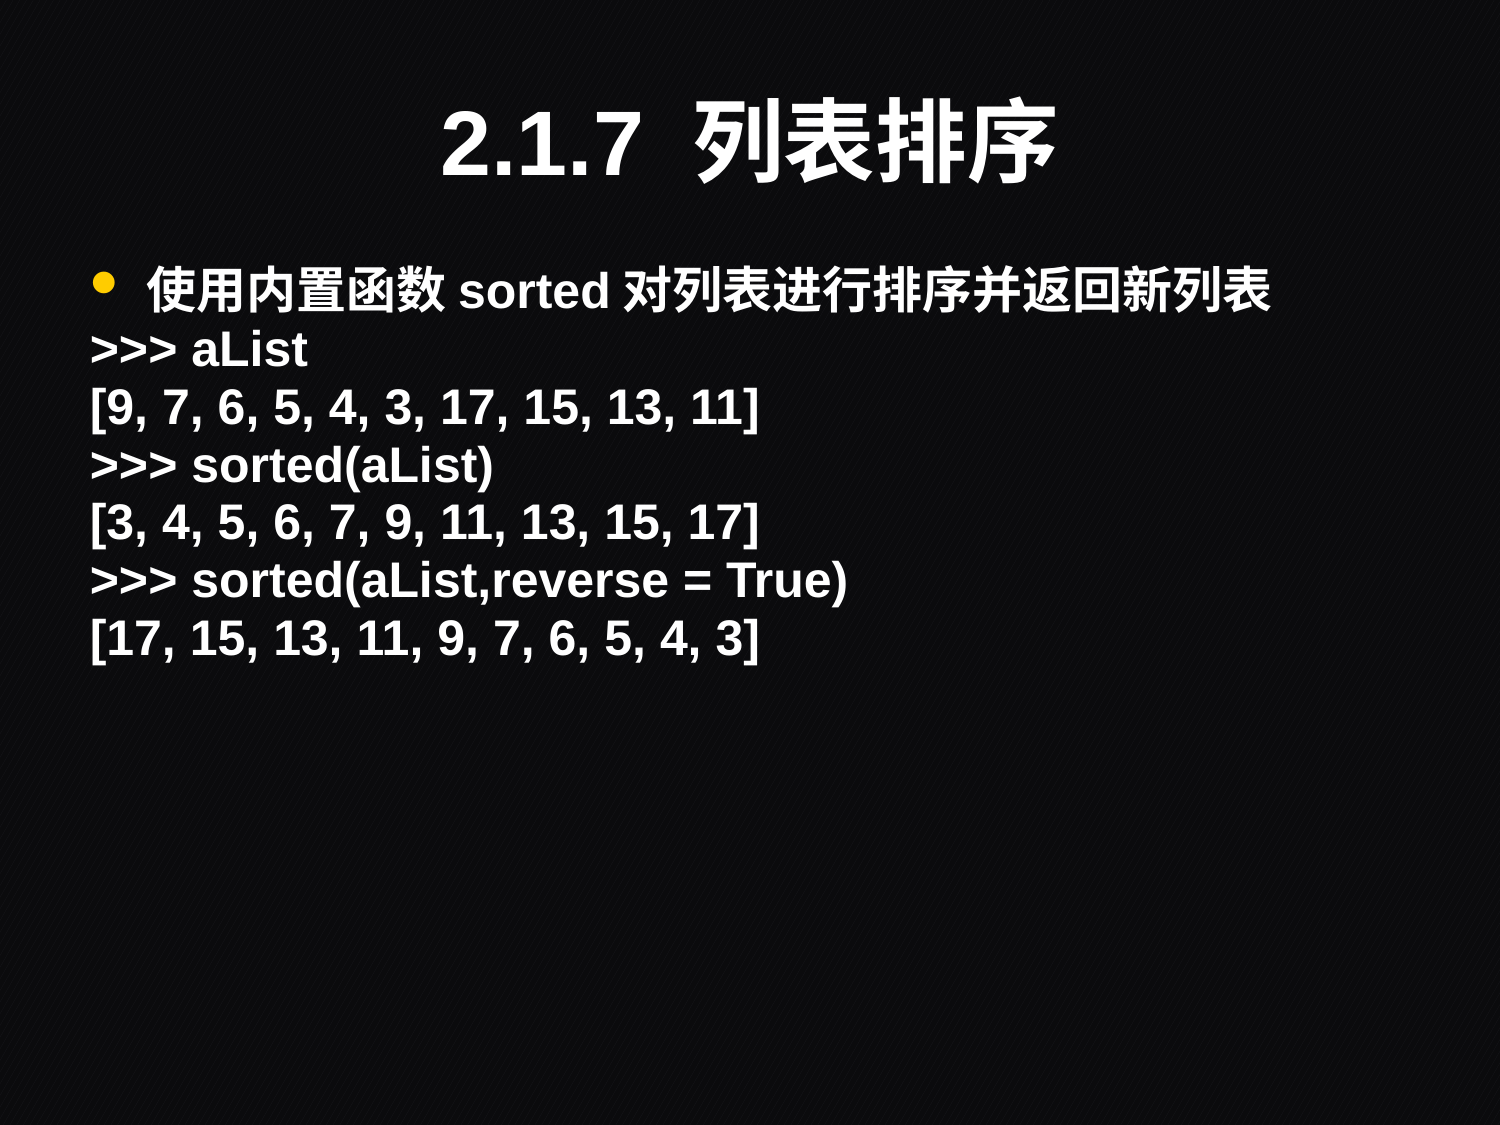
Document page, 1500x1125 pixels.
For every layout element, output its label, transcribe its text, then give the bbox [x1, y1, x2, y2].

list 使用内置函数sorted对列表进行排序并返回新列表 >>> aList [9, 7, 6, 5, 4, 3, 17, 15, 13, 11] >>> sorted(aList) [3, 4, 5, 6, 7, 9, 11, 13, 15, 17] >>> sorted(aList,reverse = True) [17, 15, 13, 11, 9, 7, 6, 5, 4, 3] [74, 262, 1426, 1024]
title 2.1.7 列表排序 [74, 45, 1426, 233]
